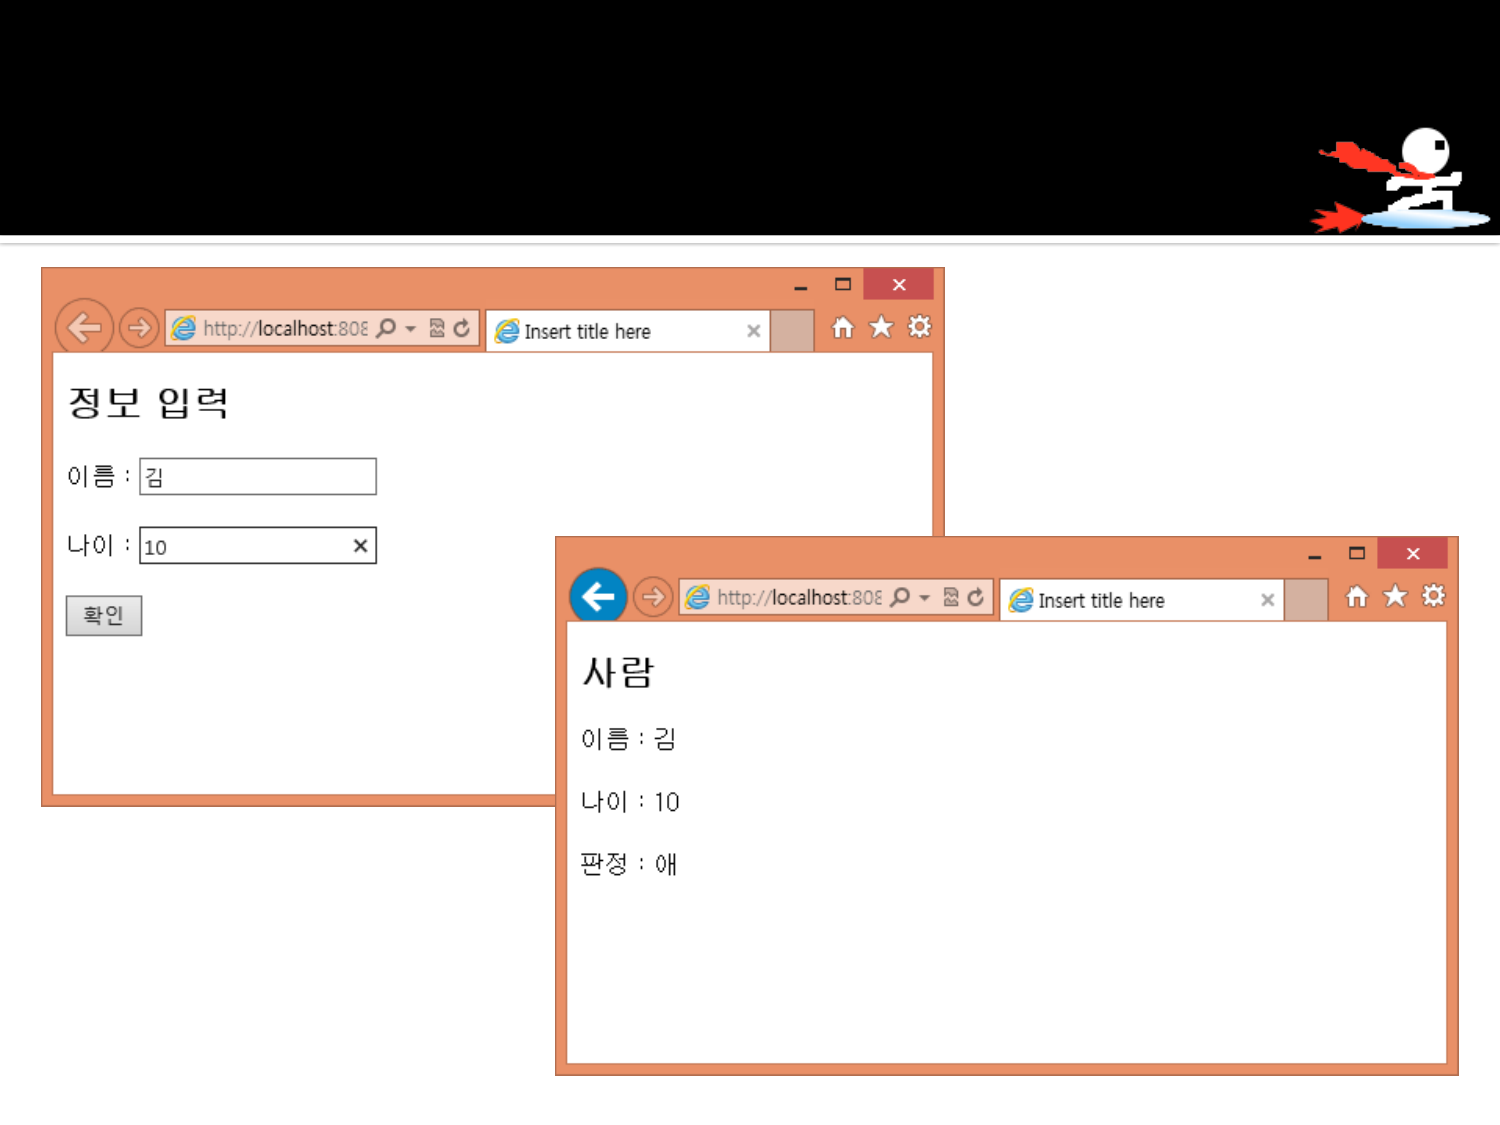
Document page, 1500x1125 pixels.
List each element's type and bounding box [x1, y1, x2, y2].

picture [1269, 125, 1500, 235]
picture [41, 267, 1459, 1076]
